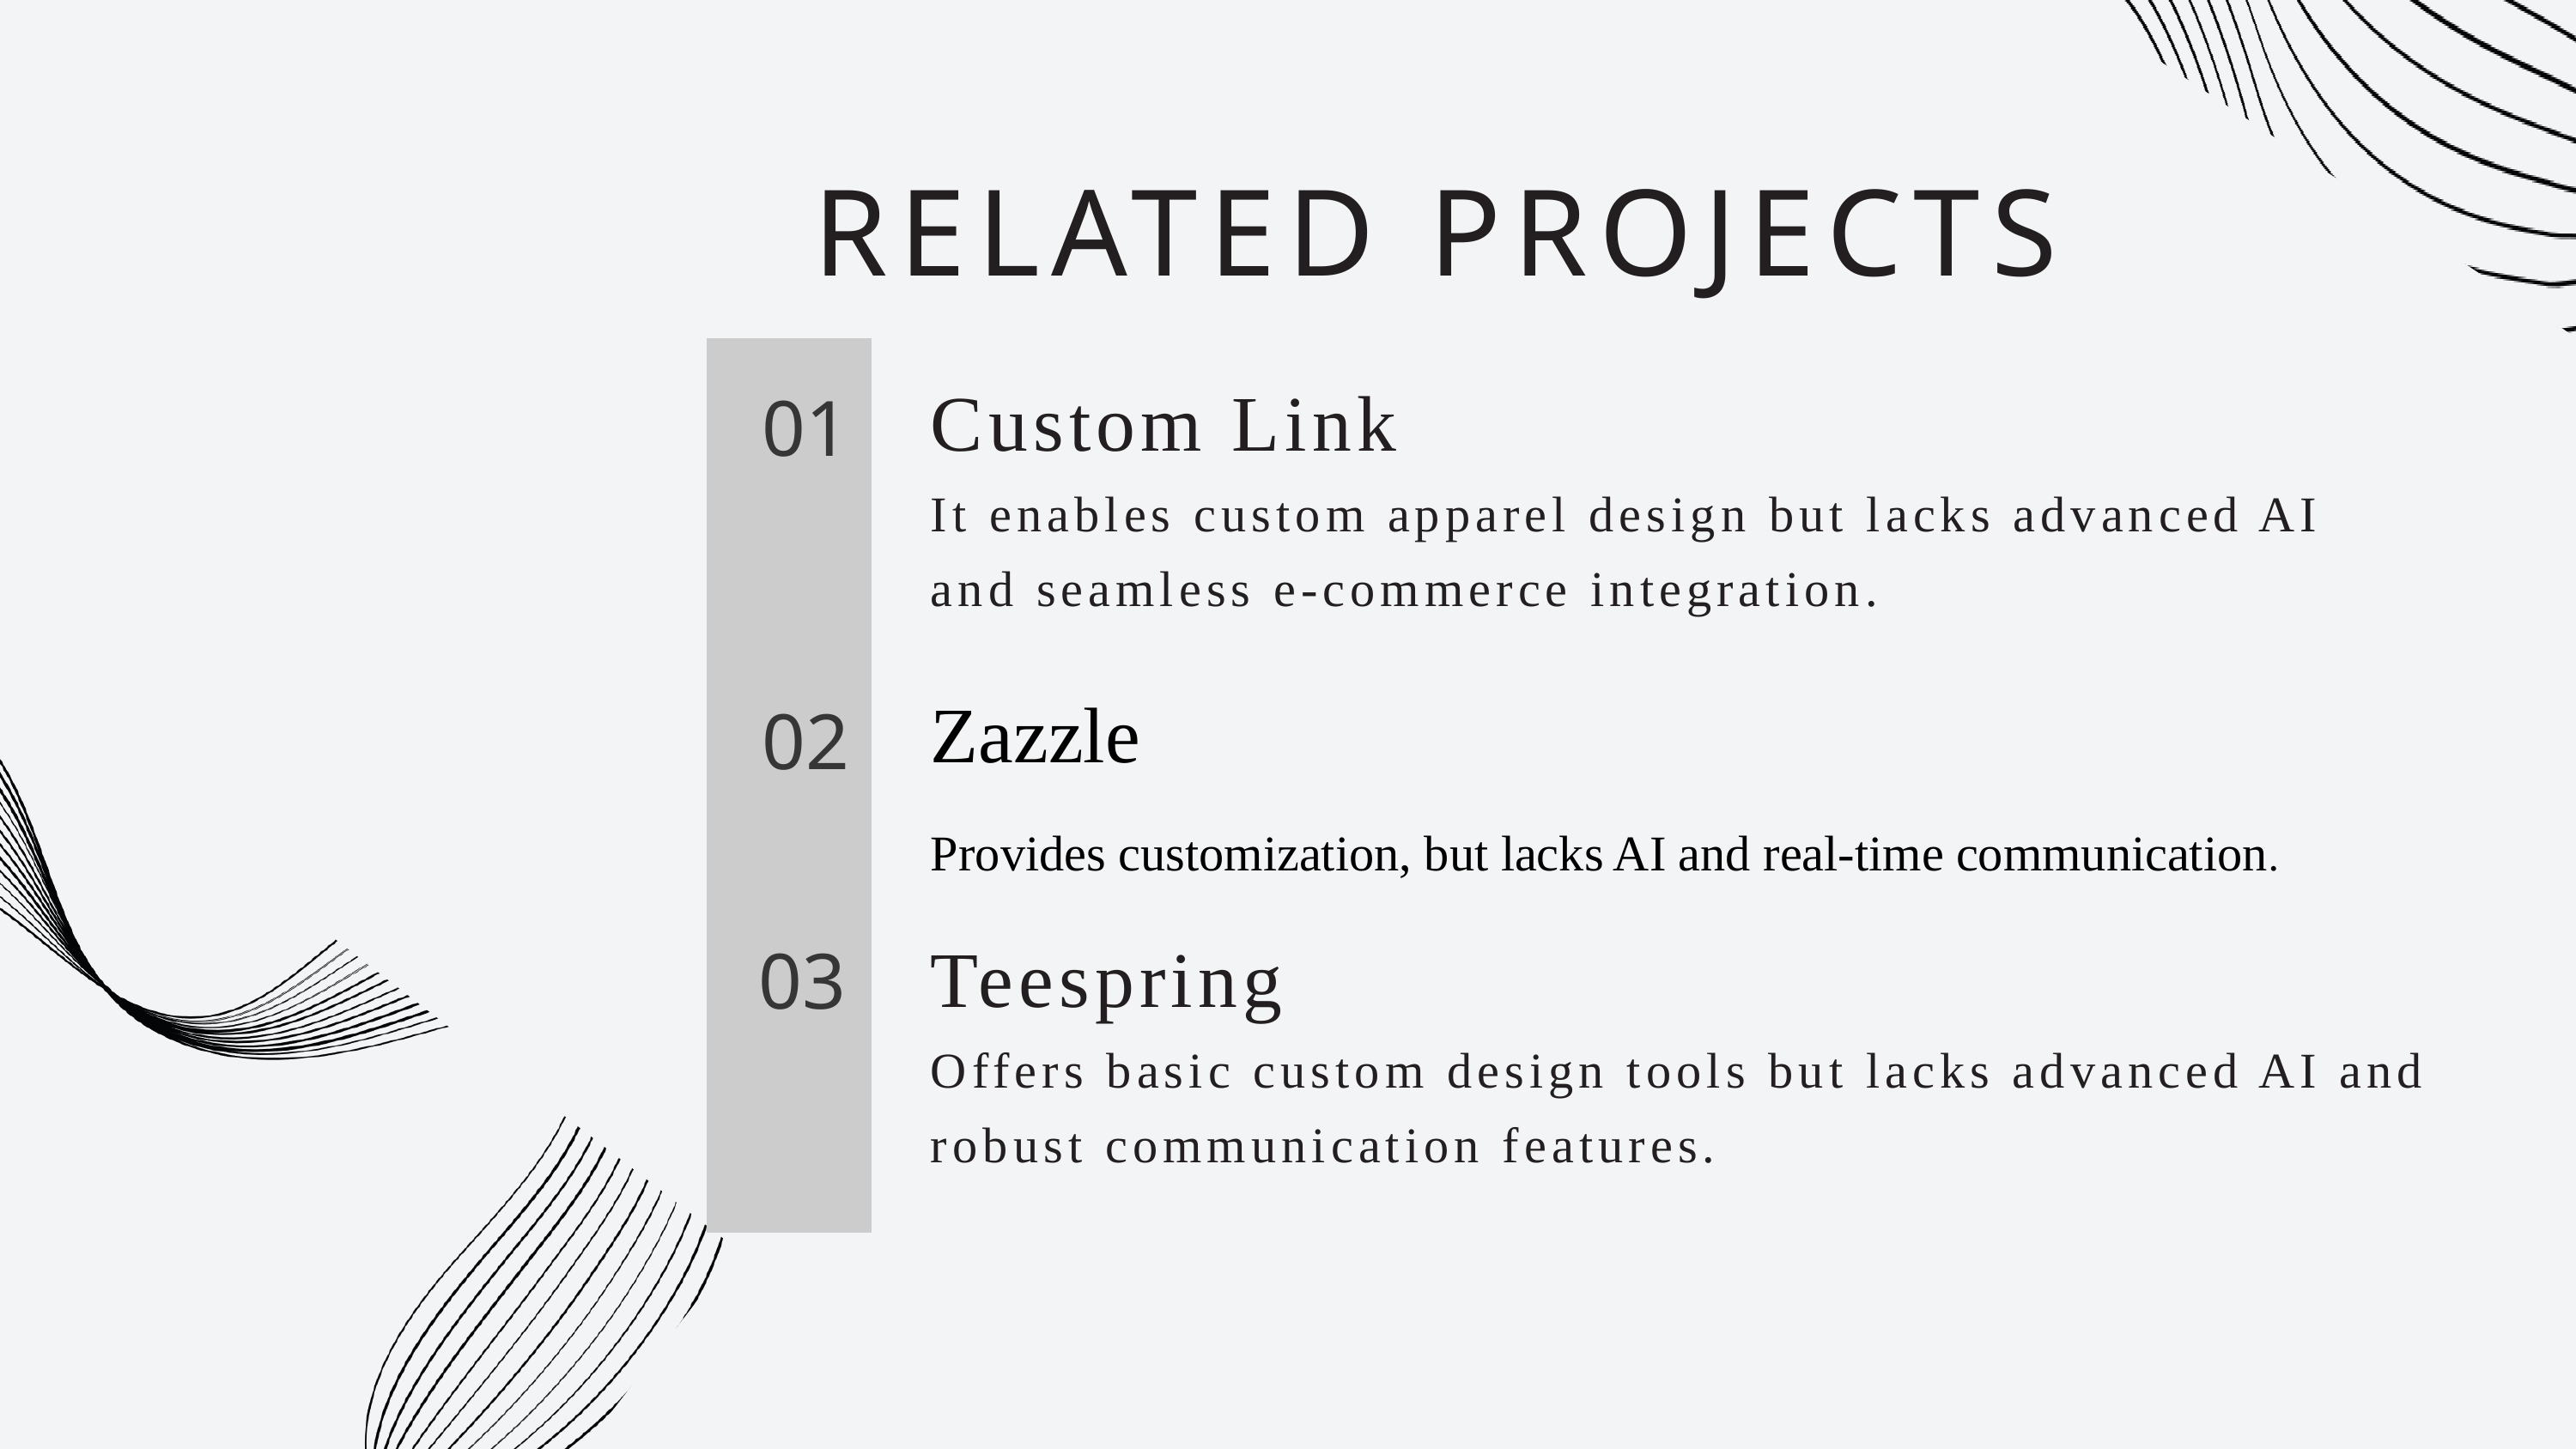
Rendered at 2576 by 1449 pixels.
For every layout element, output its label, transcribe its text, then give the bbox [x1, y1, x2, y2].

text_box Zazzle Provides customization, but lacks AI and real-time communication. [930, 727, 2372, 949]
text_box Teespring Offers basic custom design tools but lacks advanced AI and robust communication features. [930, 949, 2461, 1322]
text_box Custom Link It enables custom apparel design but lacks advanced AI and seamless e-commerce integration. [930, 392, 2351, 691]
text_box RELATED PROJECTS [702, 135, 2171, 300]
text_box [2068, 0, 2576, 338]
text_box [707, 337, 872, 1234]
text_box [0, 680, 738, 1449]
